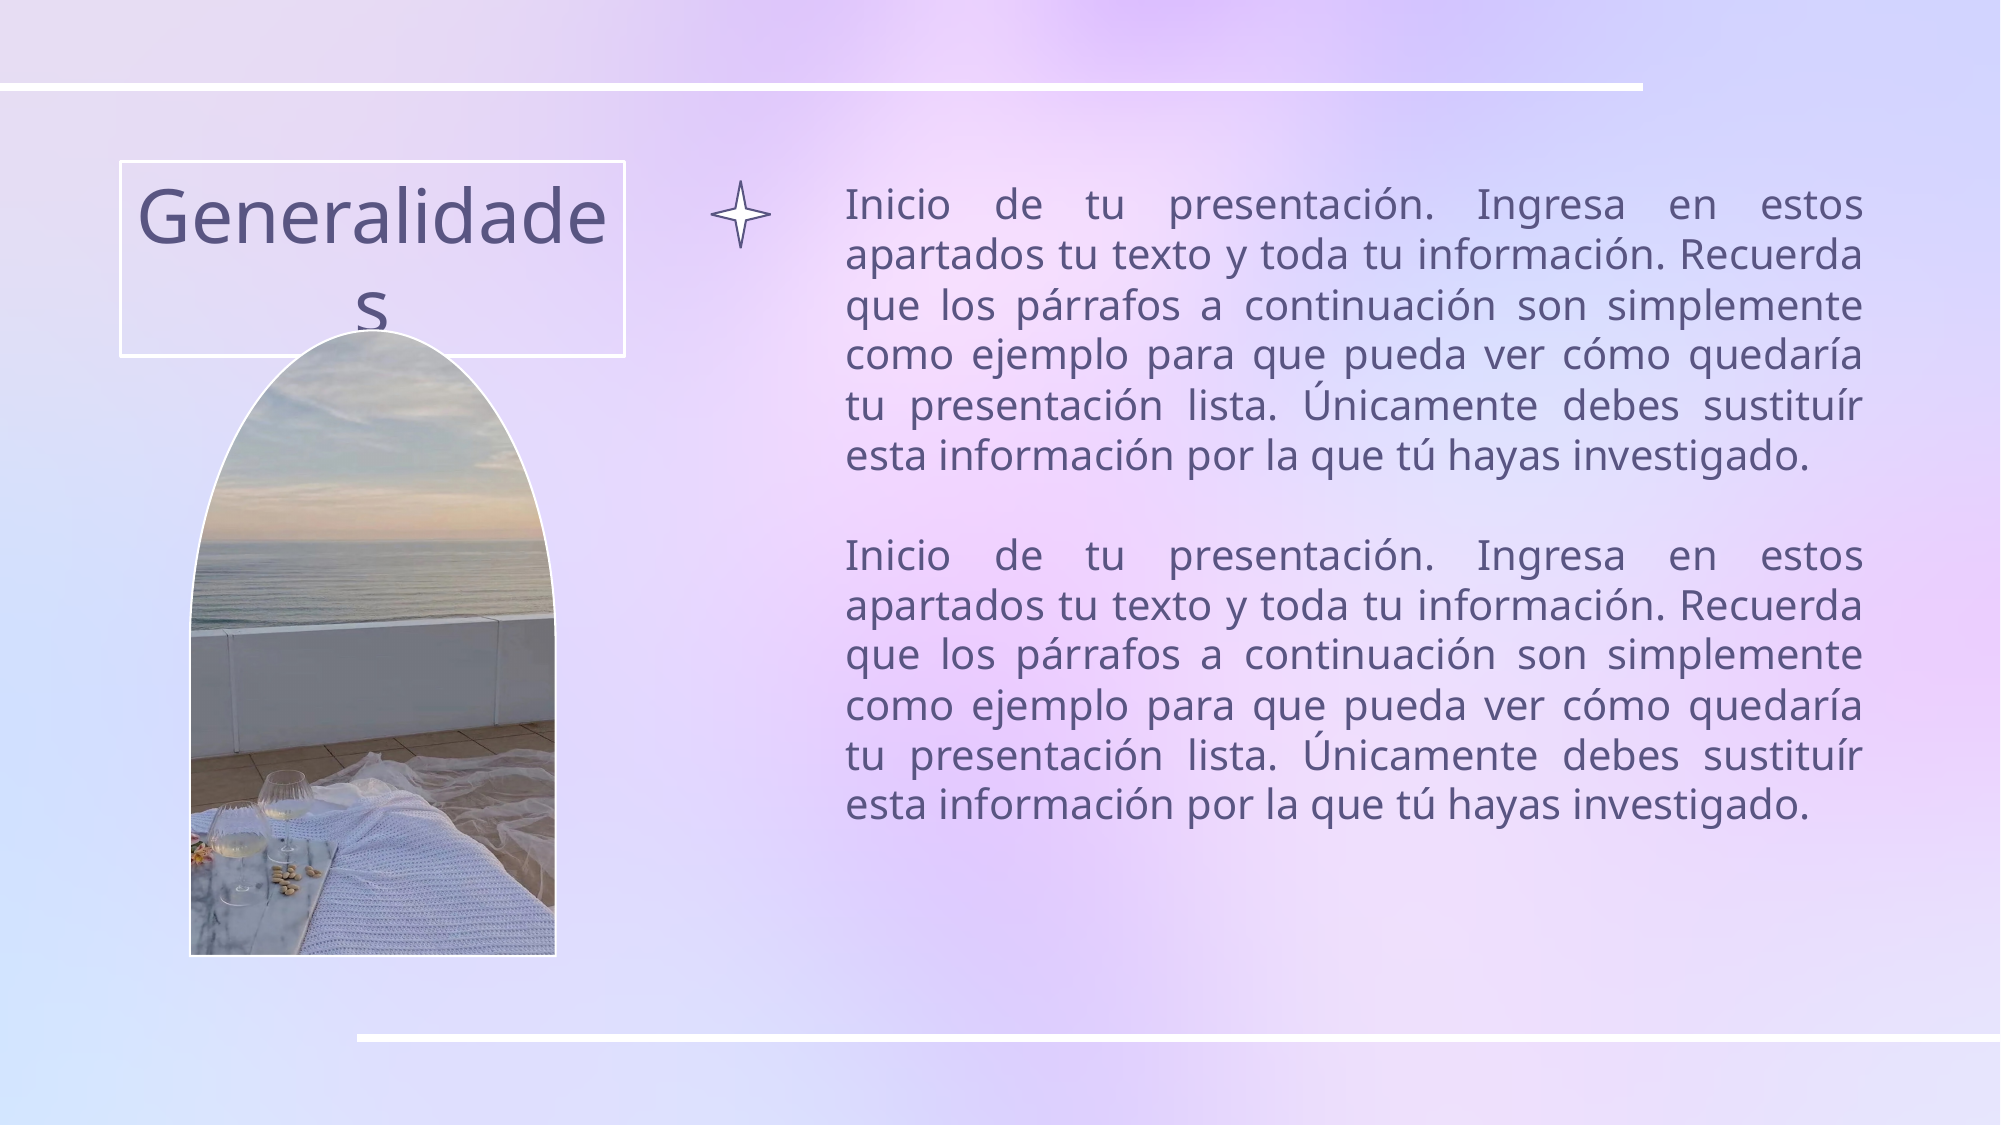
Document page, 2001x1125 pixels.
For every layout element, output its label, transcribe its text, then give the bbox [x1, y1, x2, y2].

text_box [710, 180, 771, 249]
text_box [188, 329, 557, 958]
text_box Generalidades [120, 161, 625, 357]
picture [0, 0, 2001, 1125]
text_box Inicio de tu presentación. Ingresa en estos apartados tu texto y toda tu información. Recuerda que los párrafos a continuación son simplemente como ejemplo para que pueda ver cómo quedaría tu presentación lista. Únicamente debes sustituír esta información por la que tú hayas investigado. Inicio de tu presentación. Ingresa en estos apartados tu texto y toda tu información. Recuerda que los párrafos a continuación son simplemente como ejemplo para que pueda ver cómo quedaría tu presentación lista. Únicamente debes sustituír esta información por la que tú hayas investigado. [830, 170, 1880, 886]
